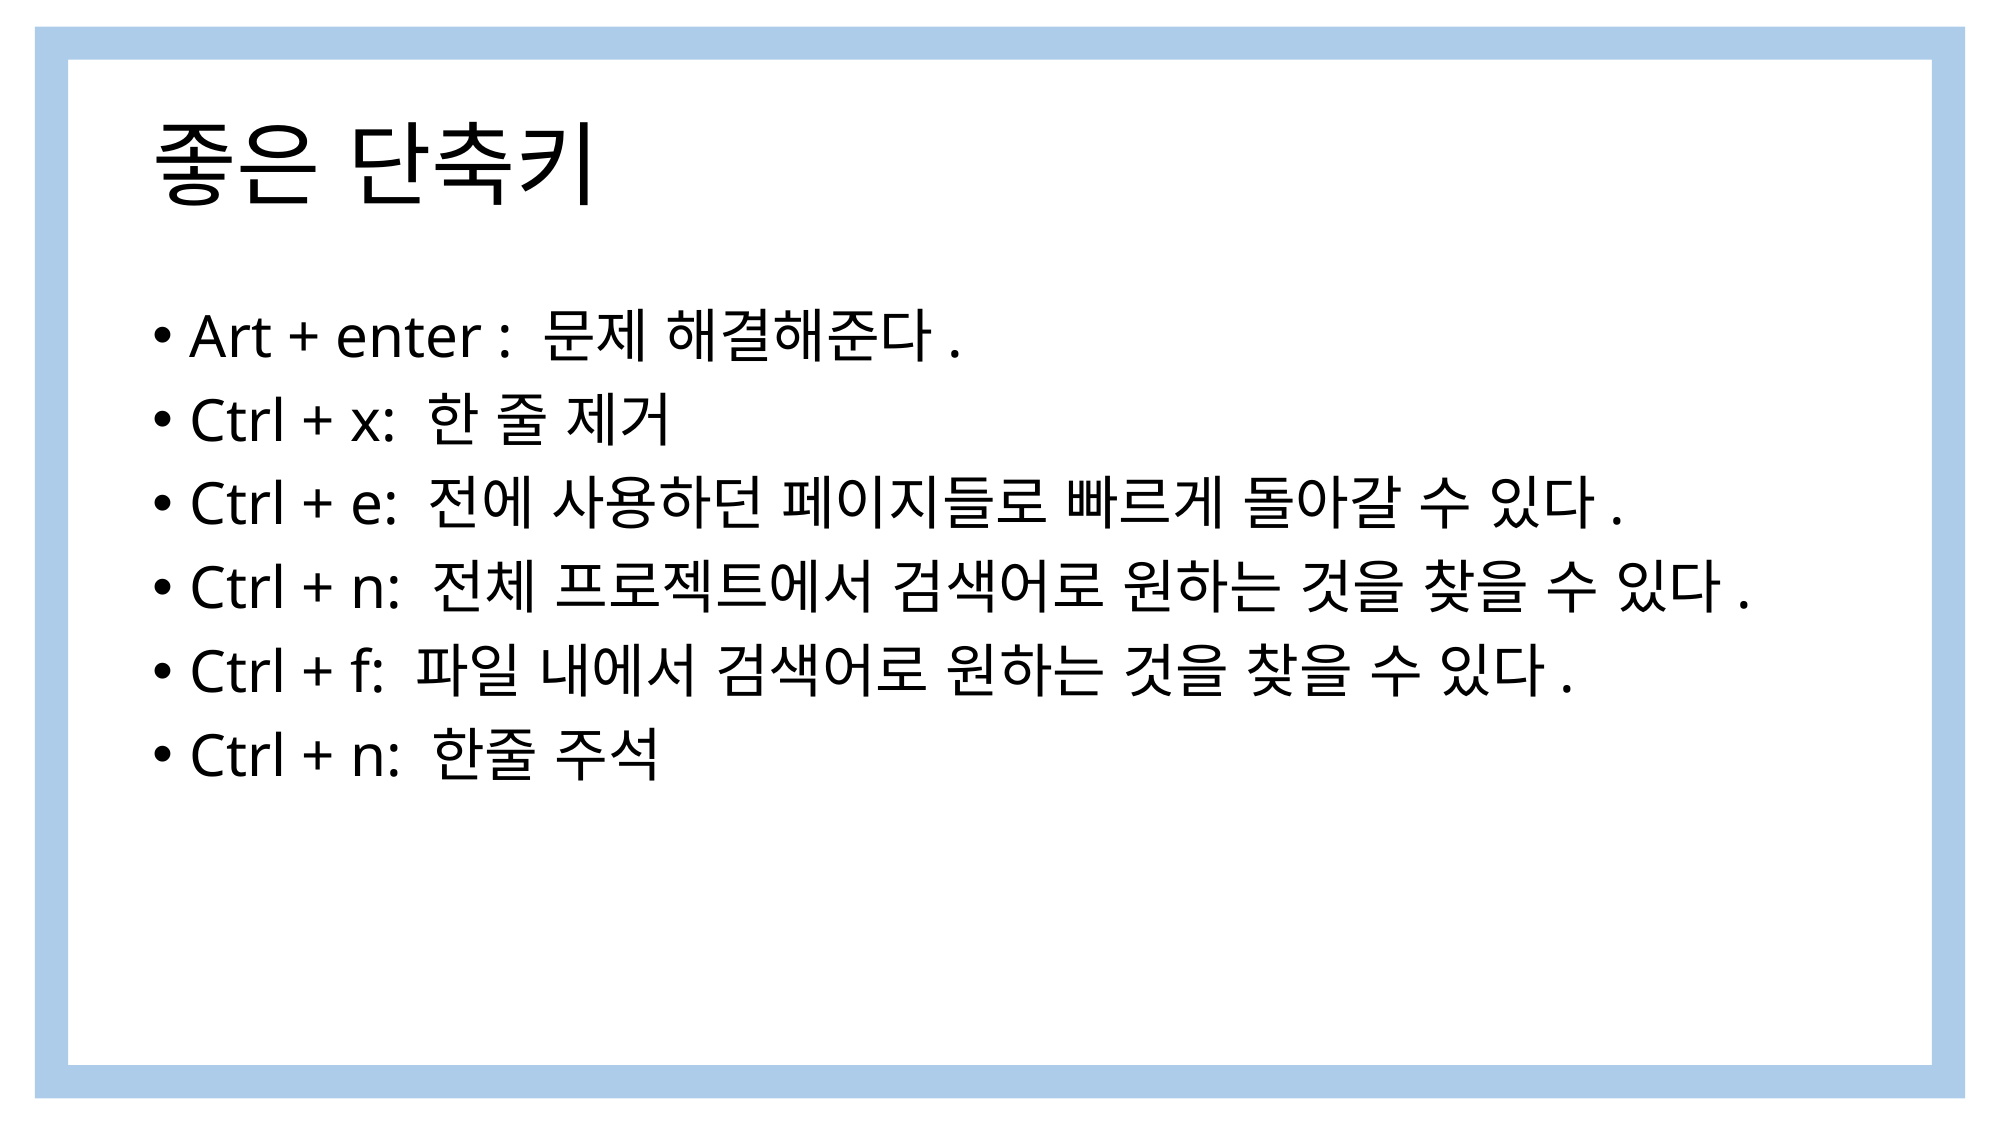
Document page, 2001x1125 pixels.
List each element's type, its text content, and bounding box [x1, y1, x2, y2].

list Art + enter : 문제 해결해준다. Ctrl + x: 한 줄 제거 Ctrl + e: 전에 사용하던 페이지들로 빠르게 돌아갈 수 있다. Ctrl + n: 전체 프로젝트에서 검색어로 원하는 것을 찾을 수 있다. Ctrl + f: 파일 내에서 검색어로 원하는 것을 찾을 수 있다. Ctrl + n: 한줄 주석 [137, 299, 1863, 1014]
title 좋은 단축키 [137, 59, 1863, 278]
